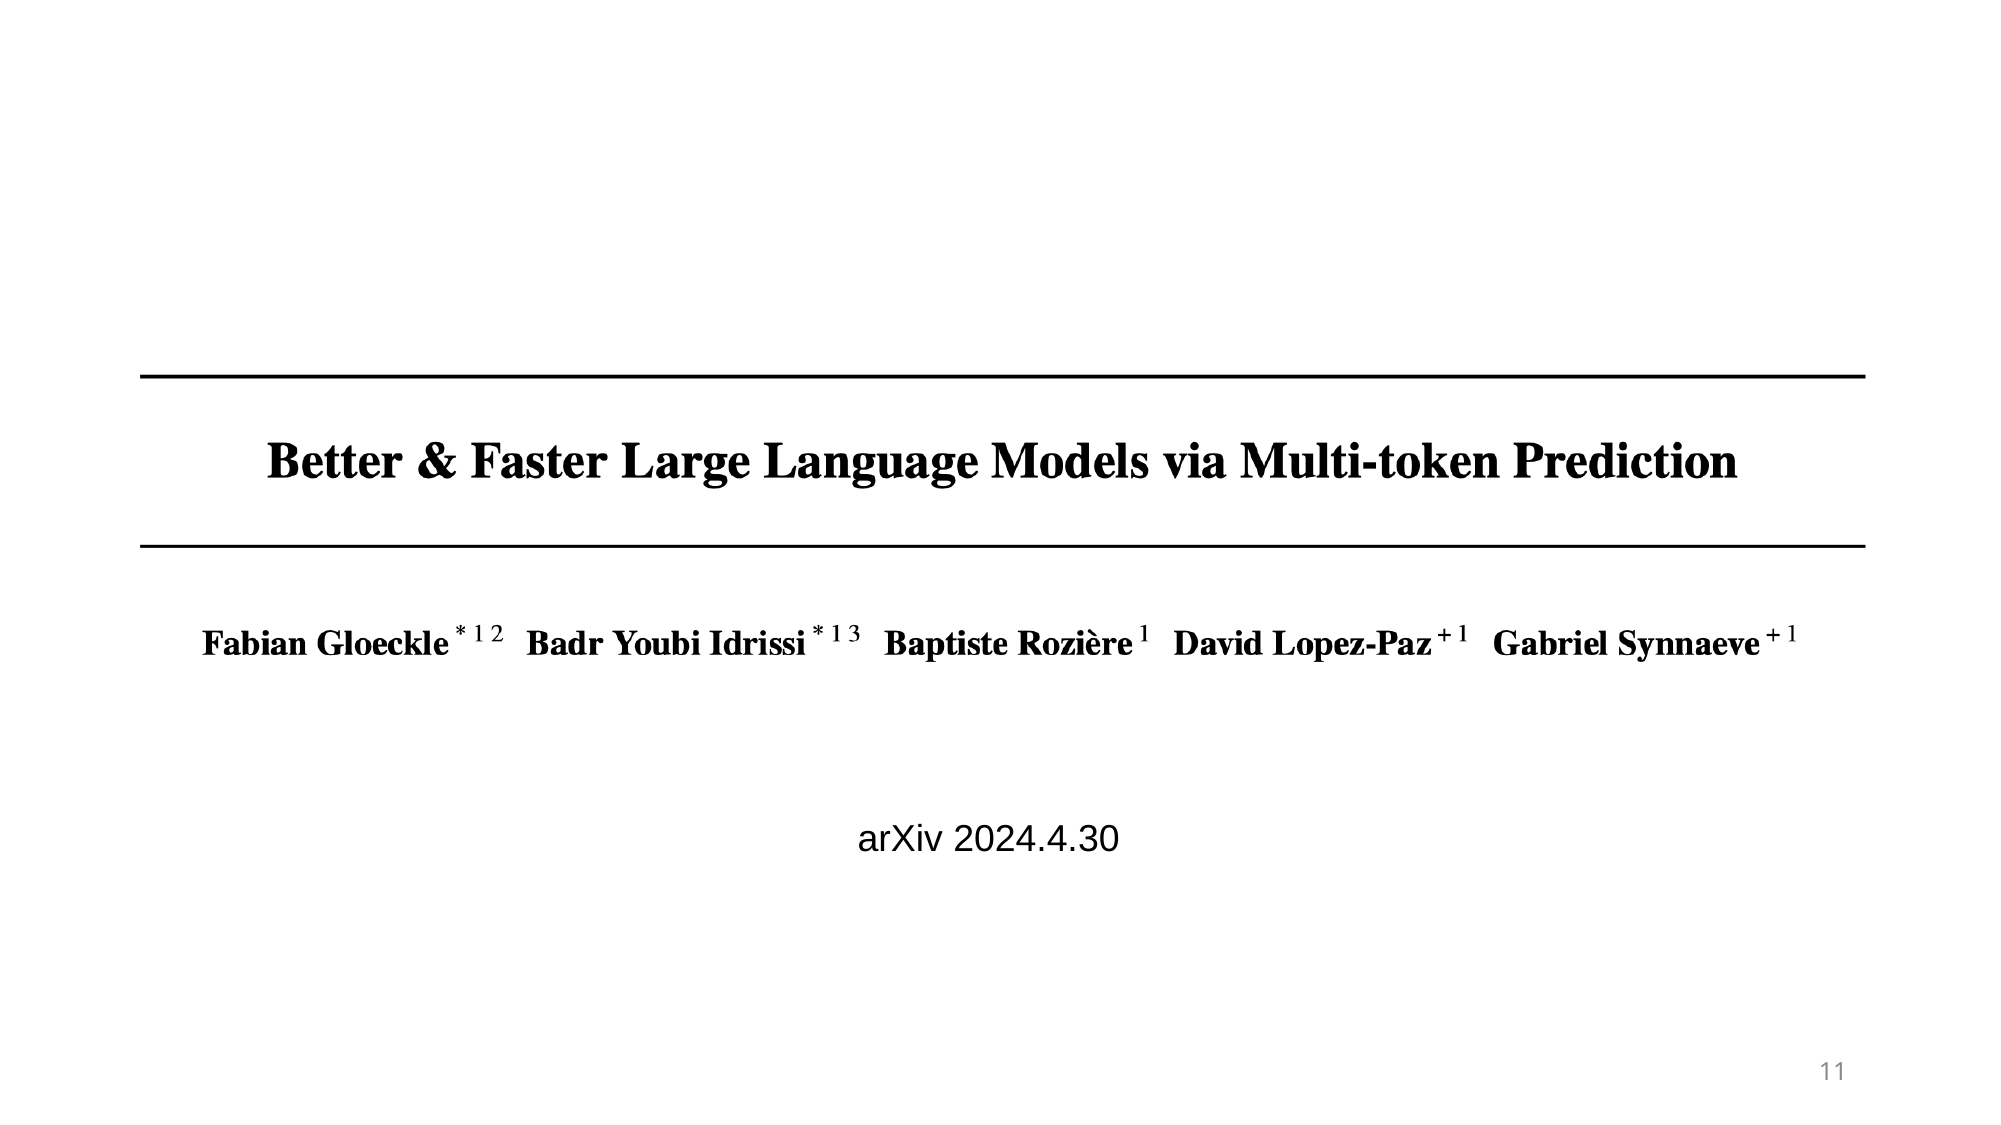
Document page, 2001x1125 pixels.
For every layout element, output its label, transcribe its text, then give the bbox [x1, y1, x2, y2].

text_box arXiv 2024.4.30 [701, 784, 1277, 867]
picture [123, 353, 1877, 676]
slide_number 11 [1412, 1042, 1863, 1103]
